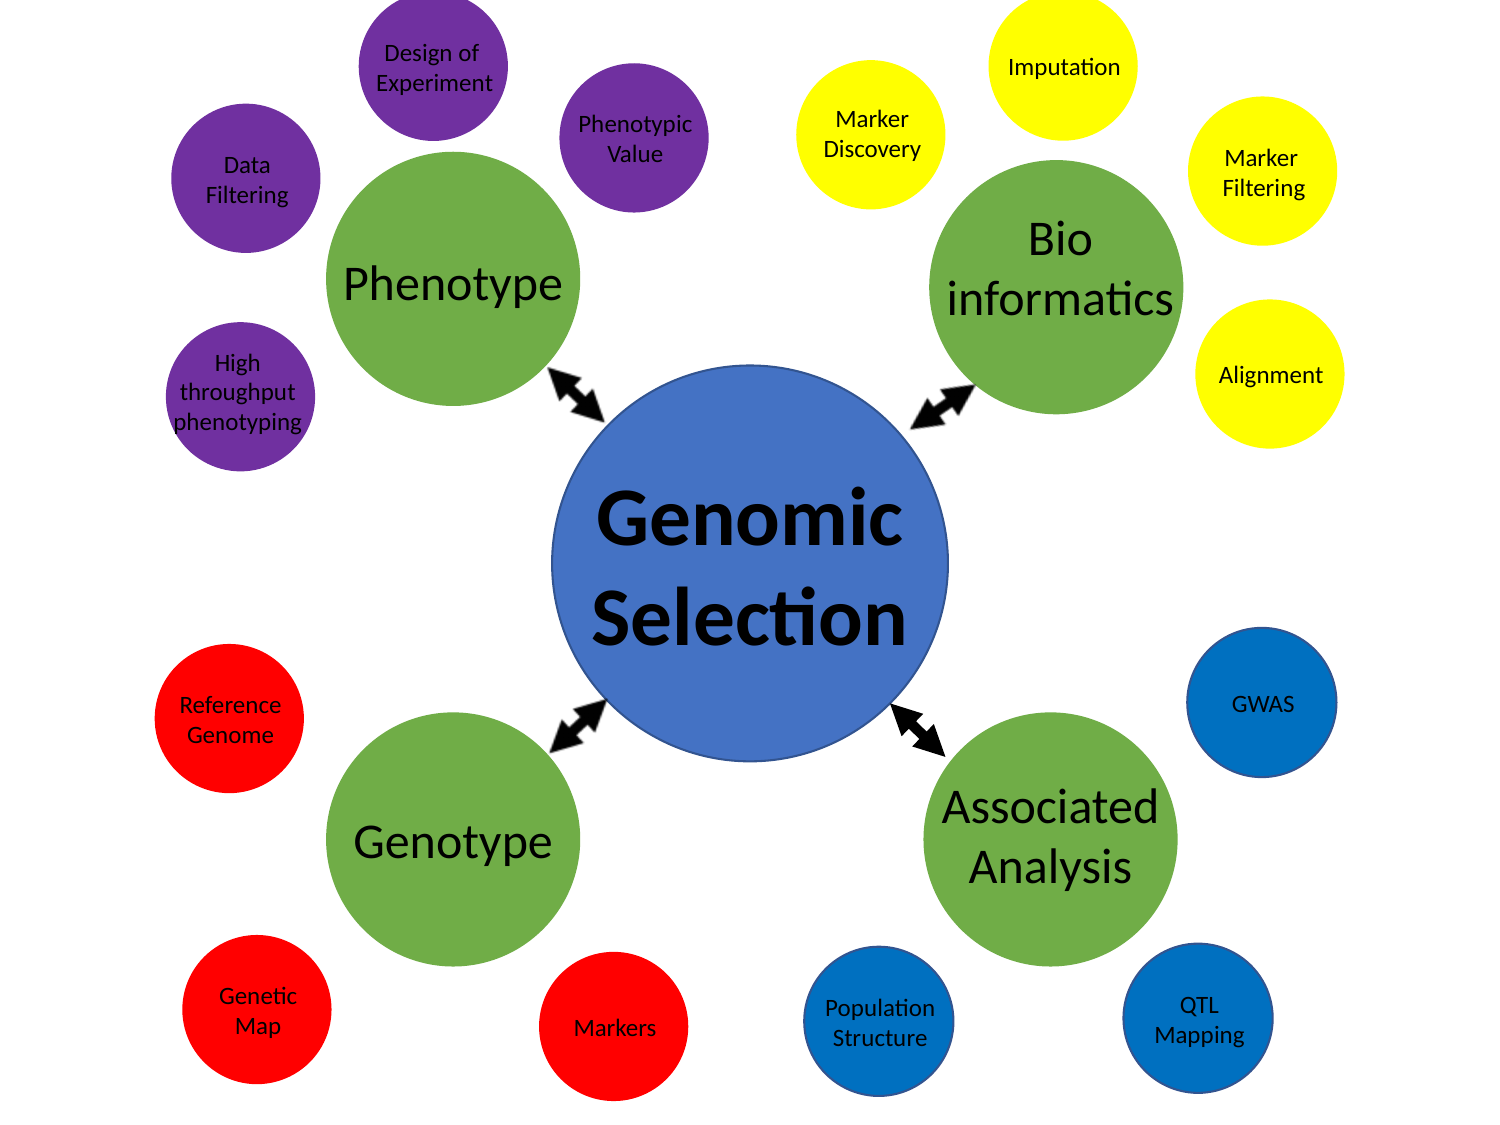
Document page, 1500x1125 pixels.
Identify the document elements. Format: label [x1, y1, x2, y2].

picture [516, 337, 638, 456]
text_box [154, 643, 305, 794]
text_box [1187, 96, 1338, 246]
text_box [889, 703, 946, 757]
text_box [988, 0, 1139, 141]
text_box [171, 103, 322, 253]
text_box [804, 946, 955, 1096]
text_box [796, 60, 947, 210]
text_box [182, 934, 333, 1085]
text_box [1123, 943, 1274, 1093]
text_box [327, 152, 1197, 966]
text_box [1195, 299, 1346, 449]
text_box [559, 63, 710, 213]
text_box [1187, 627, 1338, 778]
text_box [152, 322, 324, 472]
text_box [358, 0, 509, 141]
text_box [538, 951, 689, 1102]
picture [516, 667, 638, 787]
picture [880, 348, 1002, 468]
